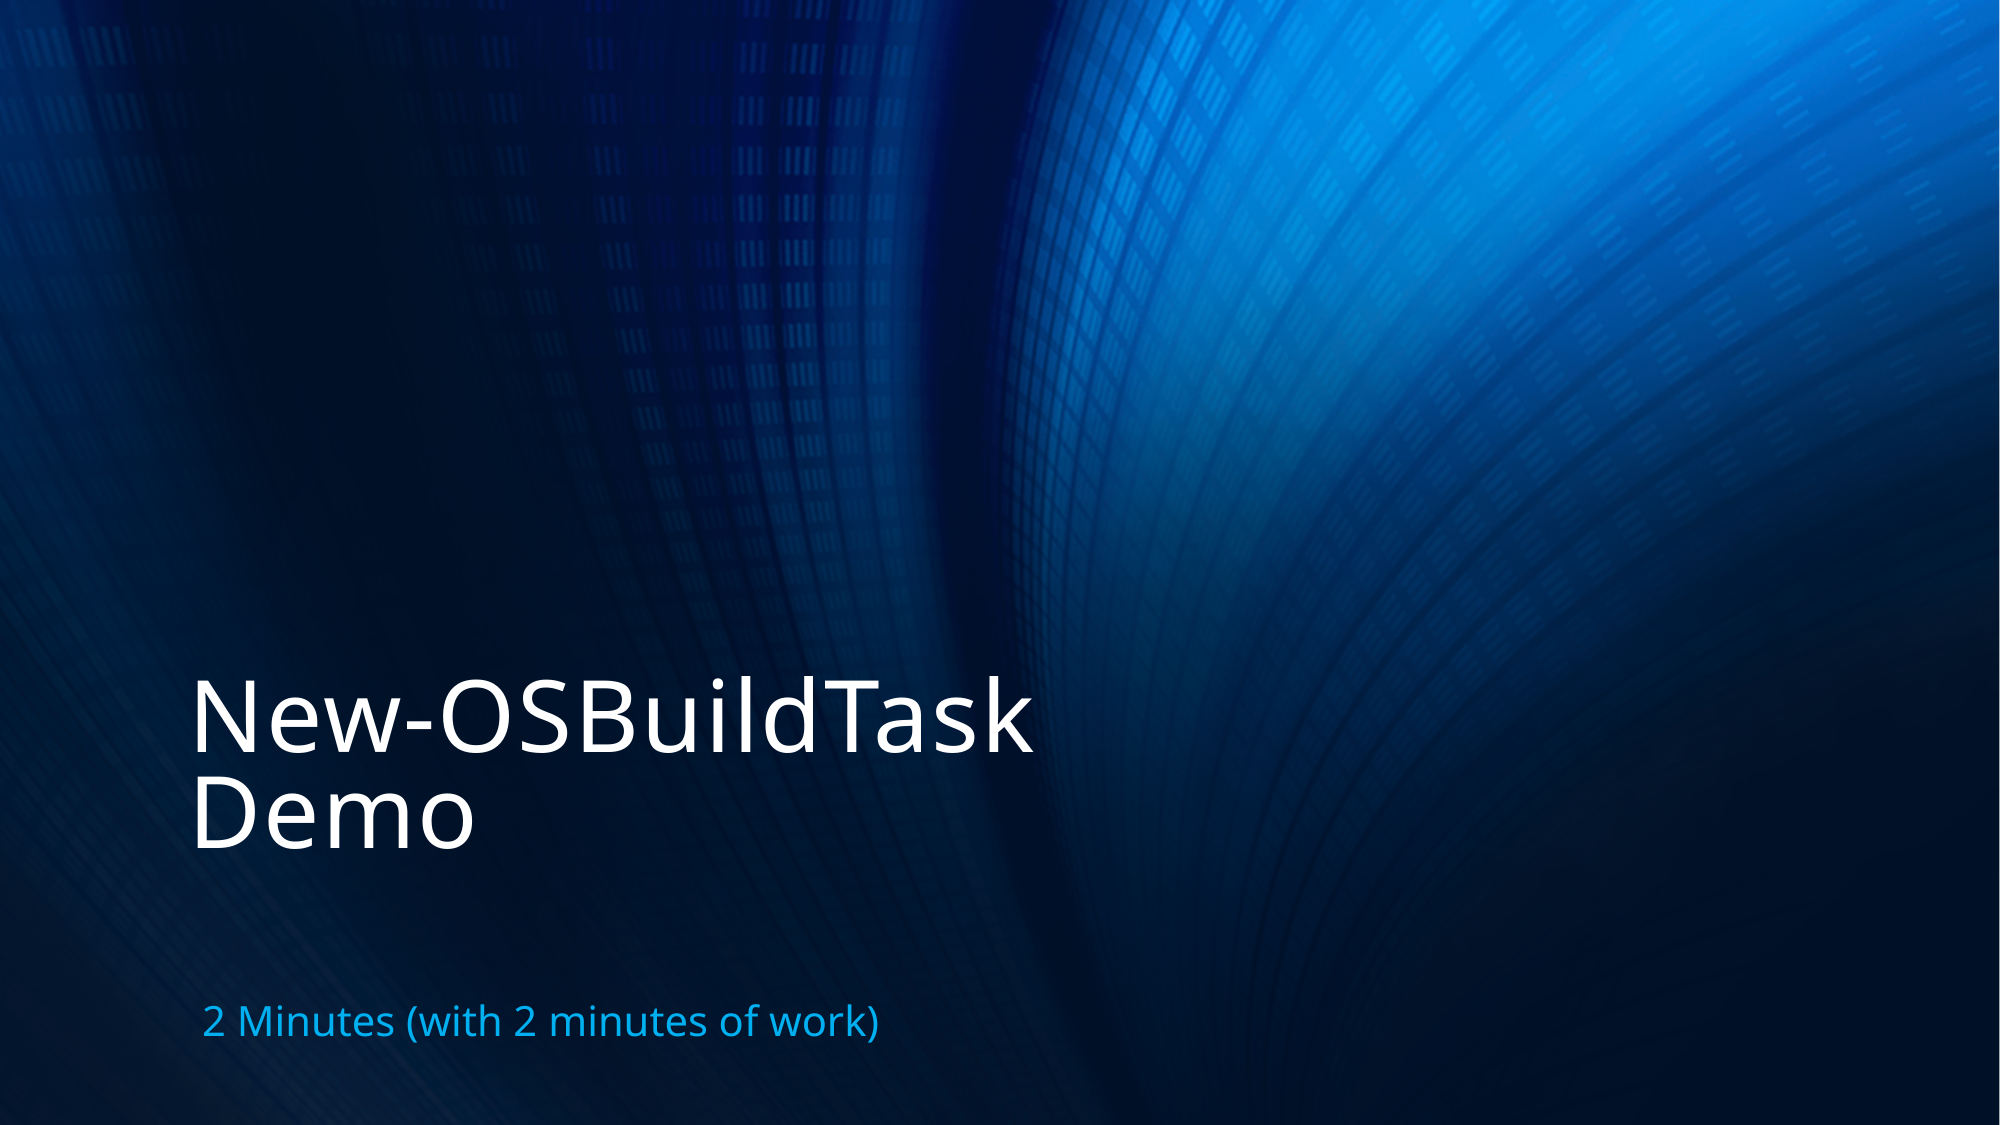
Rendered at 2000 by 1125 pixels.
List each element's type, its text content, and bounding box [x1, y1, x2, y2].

title New-OSBuildTask Demo [173, 412, 1600, 875]
text_box 2 Minutes (with 2 minutes of work) [187, 987, 1863, 1053]
picture [0, 0, 2000, 1125]
